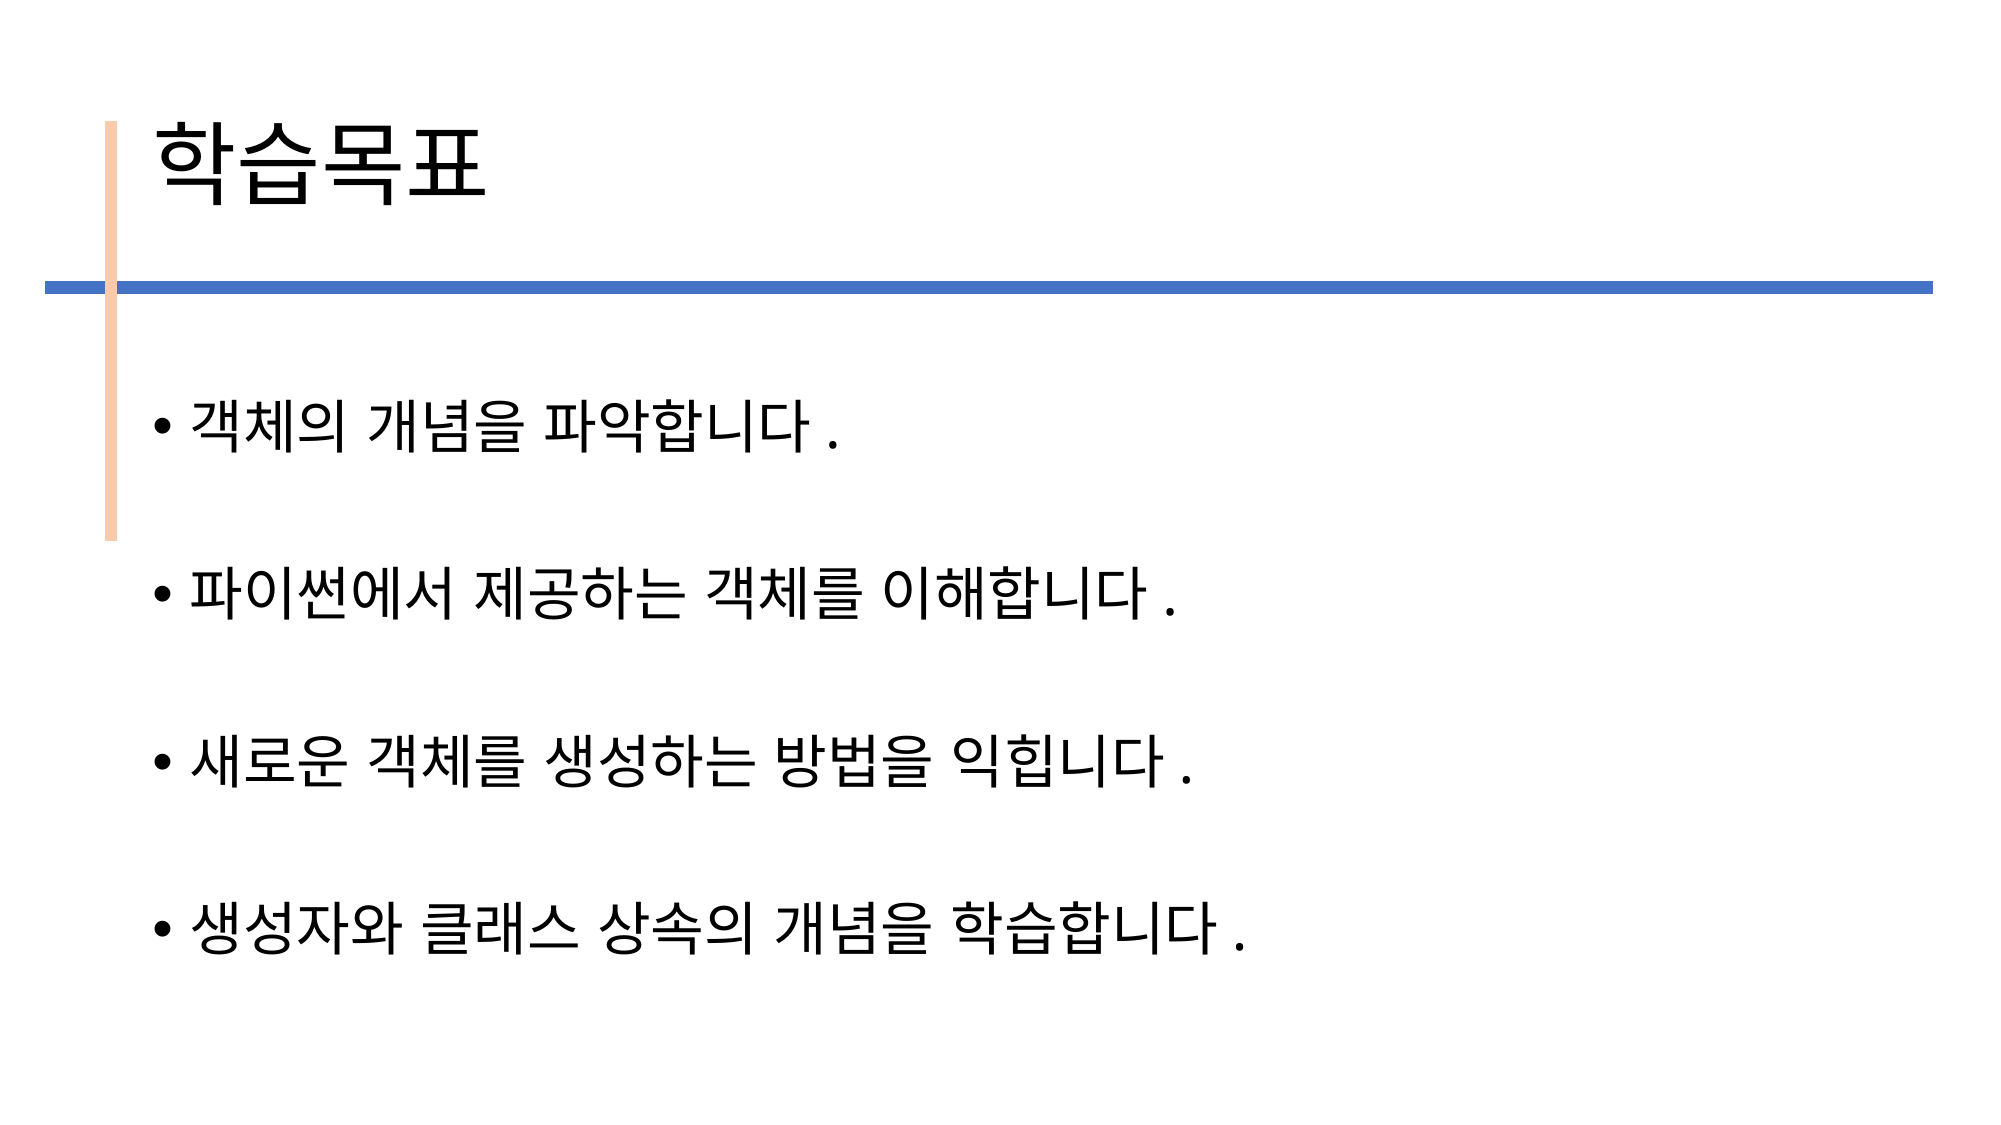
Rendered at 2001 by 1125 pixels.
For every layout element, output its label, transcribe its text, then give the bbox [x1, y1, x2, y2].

title 학습목표 [137, 59, 1863, 278]
list 객체의 개념을 파악합니다. 파이썬에서 제공하는 객체를 이해합니다. 새로운 객체를 생성하는 방법을 익힙니다. 생성자와 클래스 상속의 개념을 학습합니다. [137, 299, 1863, 1014]
